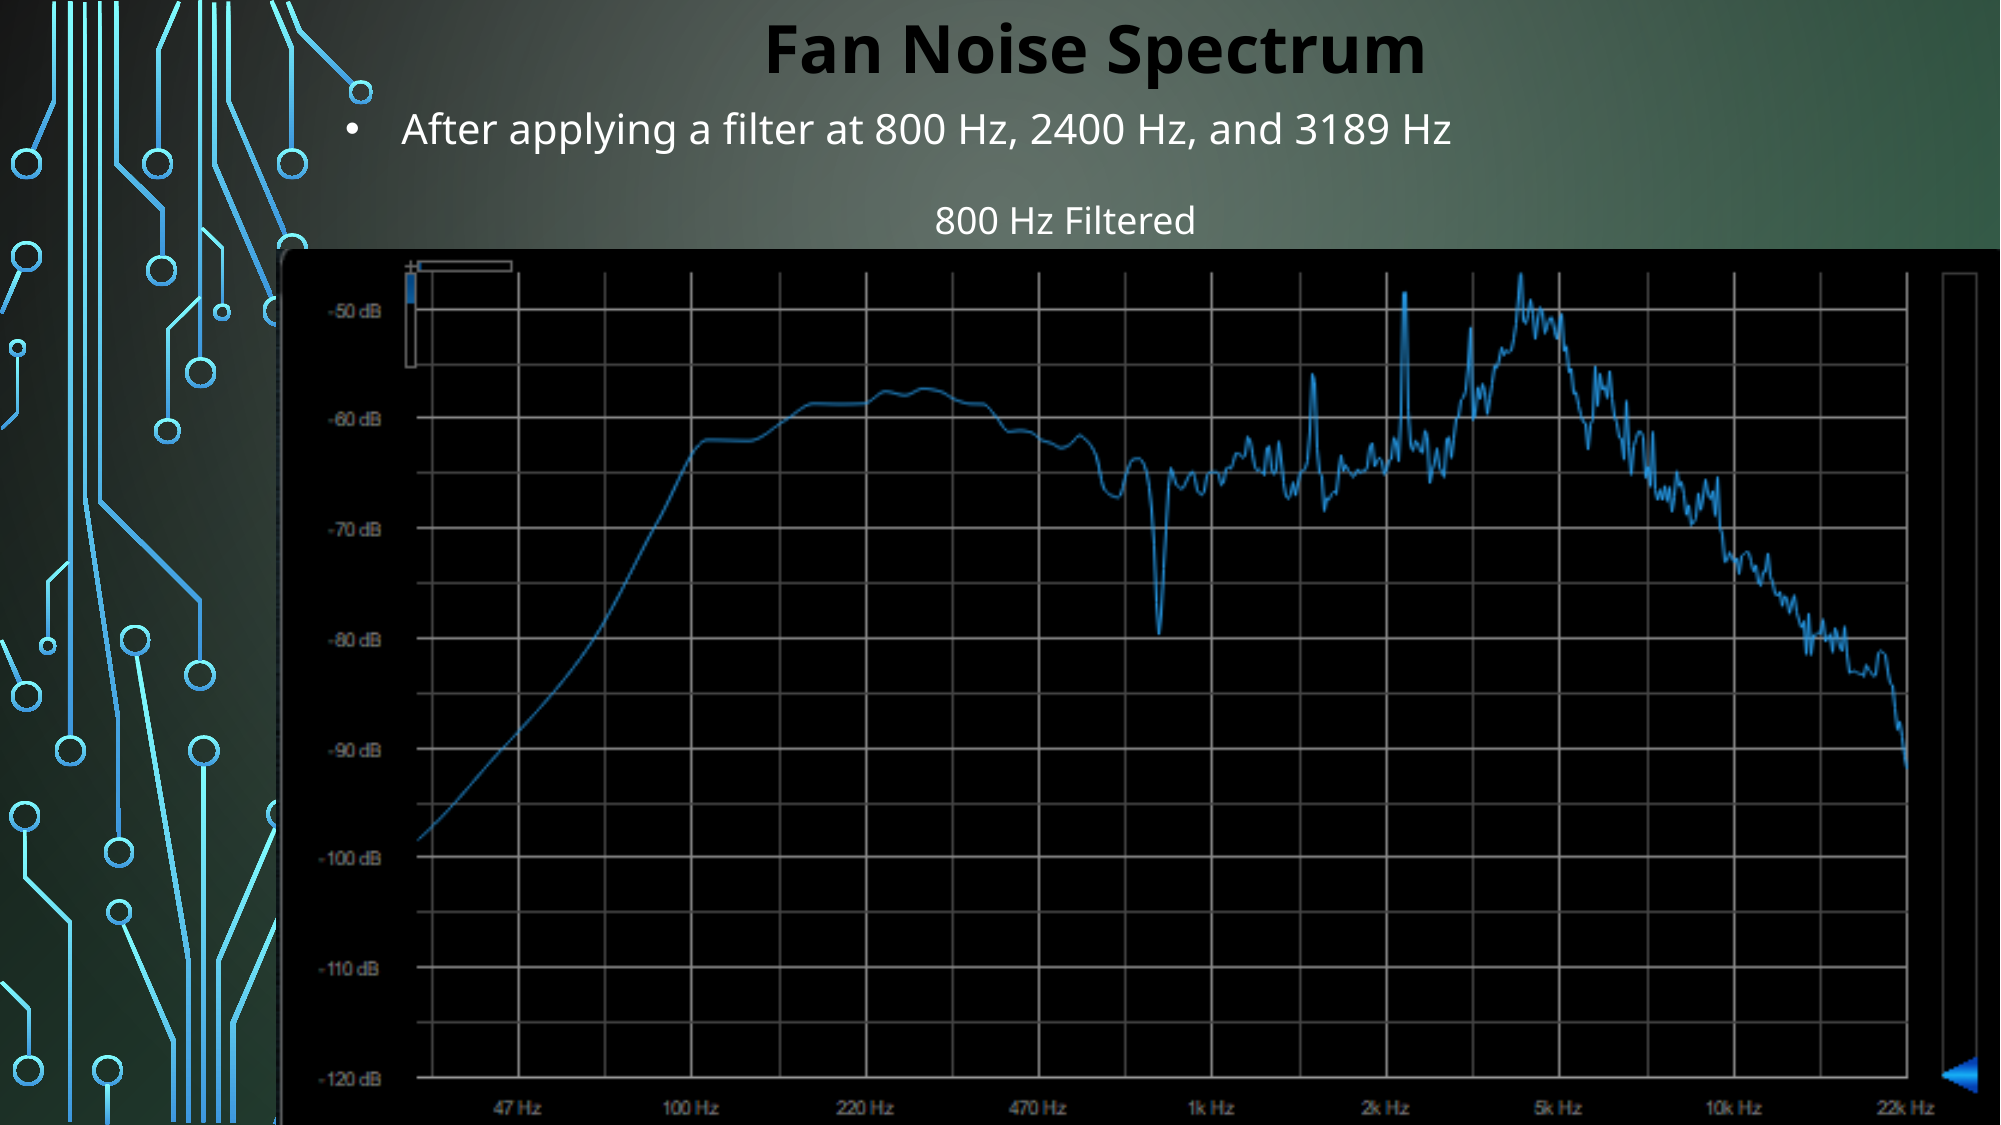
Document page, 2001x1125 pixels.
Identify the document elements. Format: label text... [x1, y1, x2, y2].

text_box After applying a filter at 800 Hz, 2400 Hz, and 3189 Hz [330, 95, 1468, 161]
picture [276, 249, 2000, 1125]
text_box 800 Hz Filtered [919, 189, 1212, 249]
text_box Fan Noise Spectrum [748, 0, 1443, 95]
